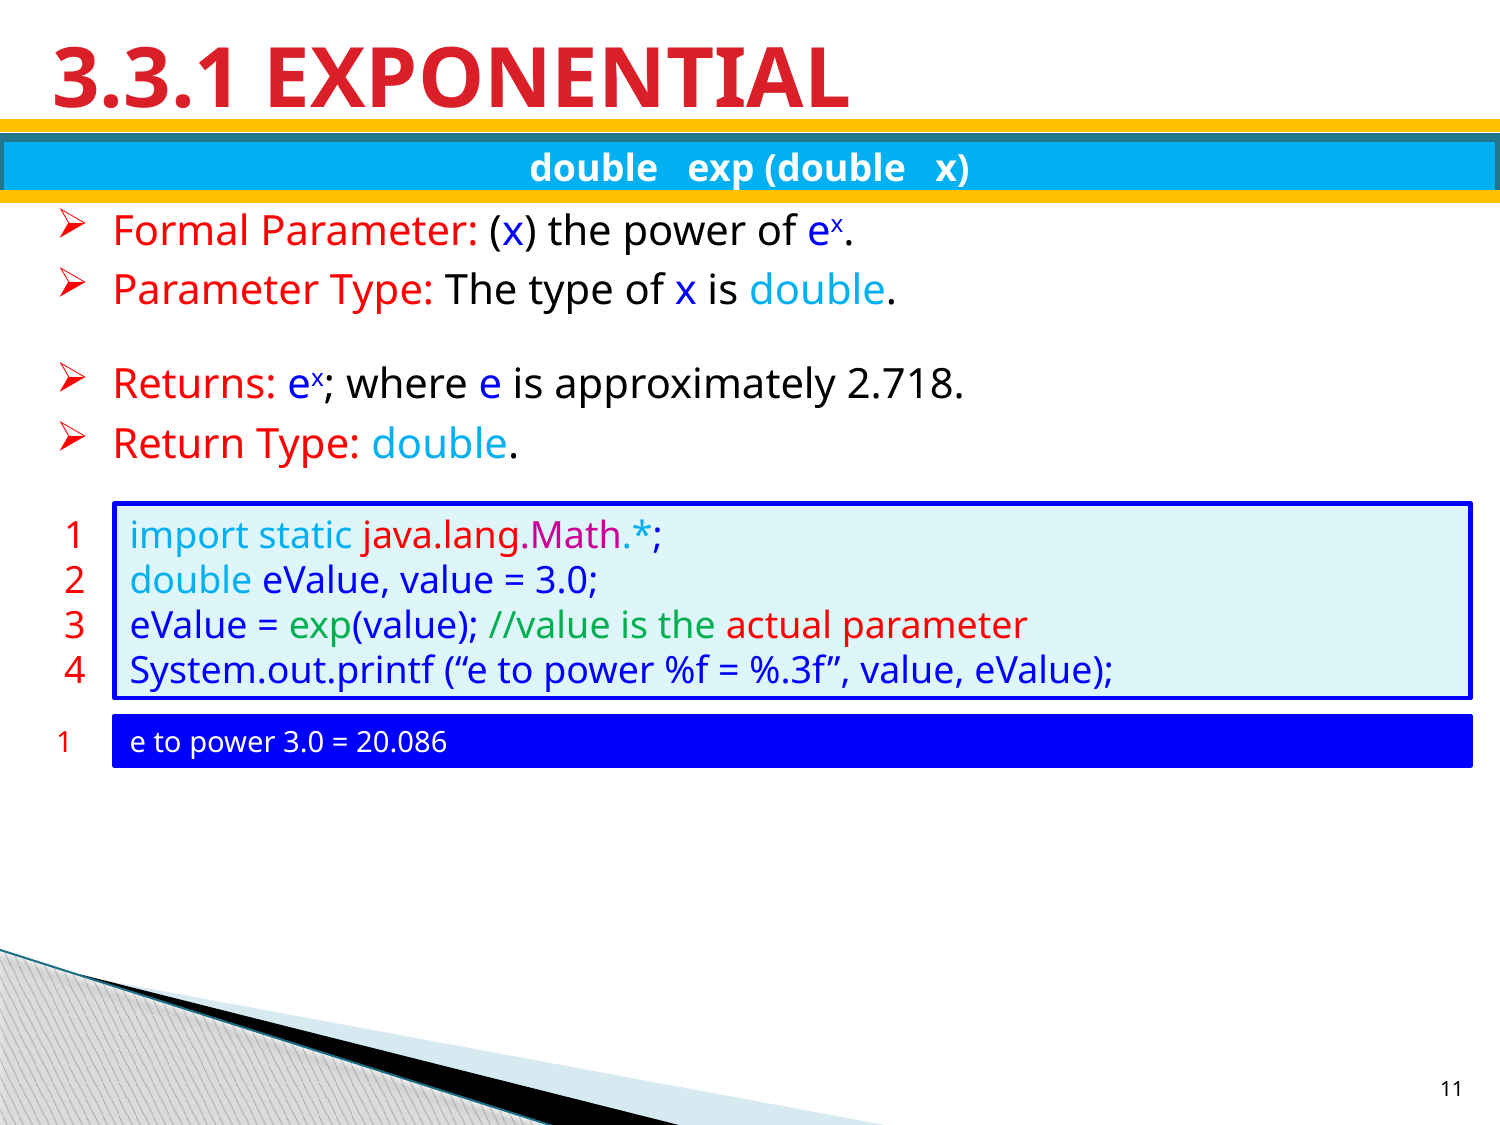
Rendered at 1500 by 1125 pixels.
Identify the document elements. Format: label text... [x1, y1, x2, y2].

title 3.3.1 EXPONENTIAL [37, 24, 1459, 119]
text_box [29, 503, 1471, 701]
text_box Return Type: double. [41, 415, 1459, 474]
text_box Returns: ex; where e is approximately 2.718. [41, 349, 1459, 415]
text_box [41, 715, 1471, 767]
text_box Formal Parameter: (x) the power of ex. [41, 208, 1459, 255]
slide_number 11 [1418, 1051, 1479, 1112]
text_box double exp (double x) [0, 133, 1500, 190]
text_box Parameter Type: The type of x is double. [41, 255, 1459, 321]
